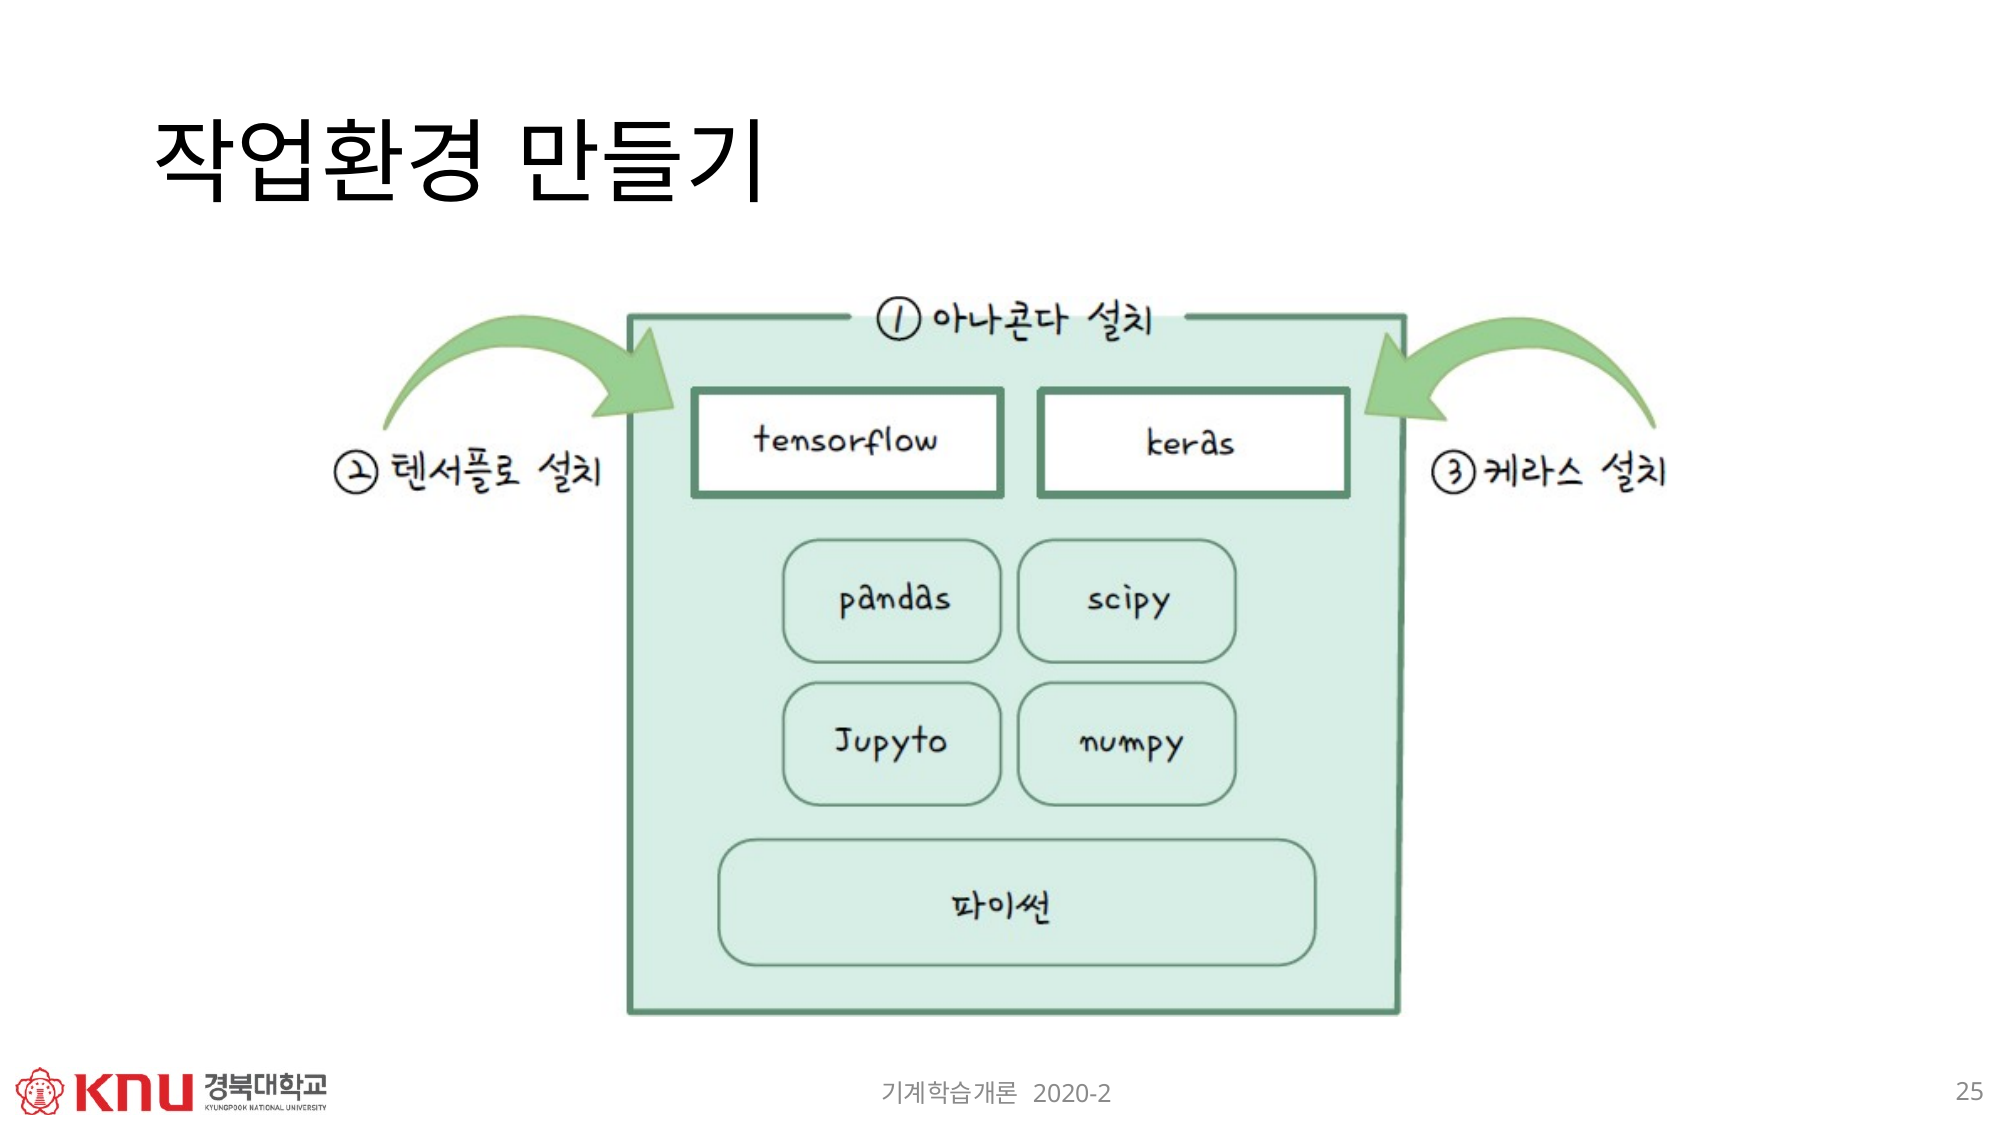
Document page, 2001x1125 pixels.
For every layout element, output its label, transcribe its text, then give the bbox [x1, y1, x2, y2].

picture [15, 1067, 327, 1115]
title 작업환경 만들기 [150, 101, 821, 292]
slide_number 25 [1949, 1071, 1990, 1125]
text_box [333, 296, 1667, 1017]
footer 기계학습개론 2020-2 [878, 1073, 1121, 1125]
